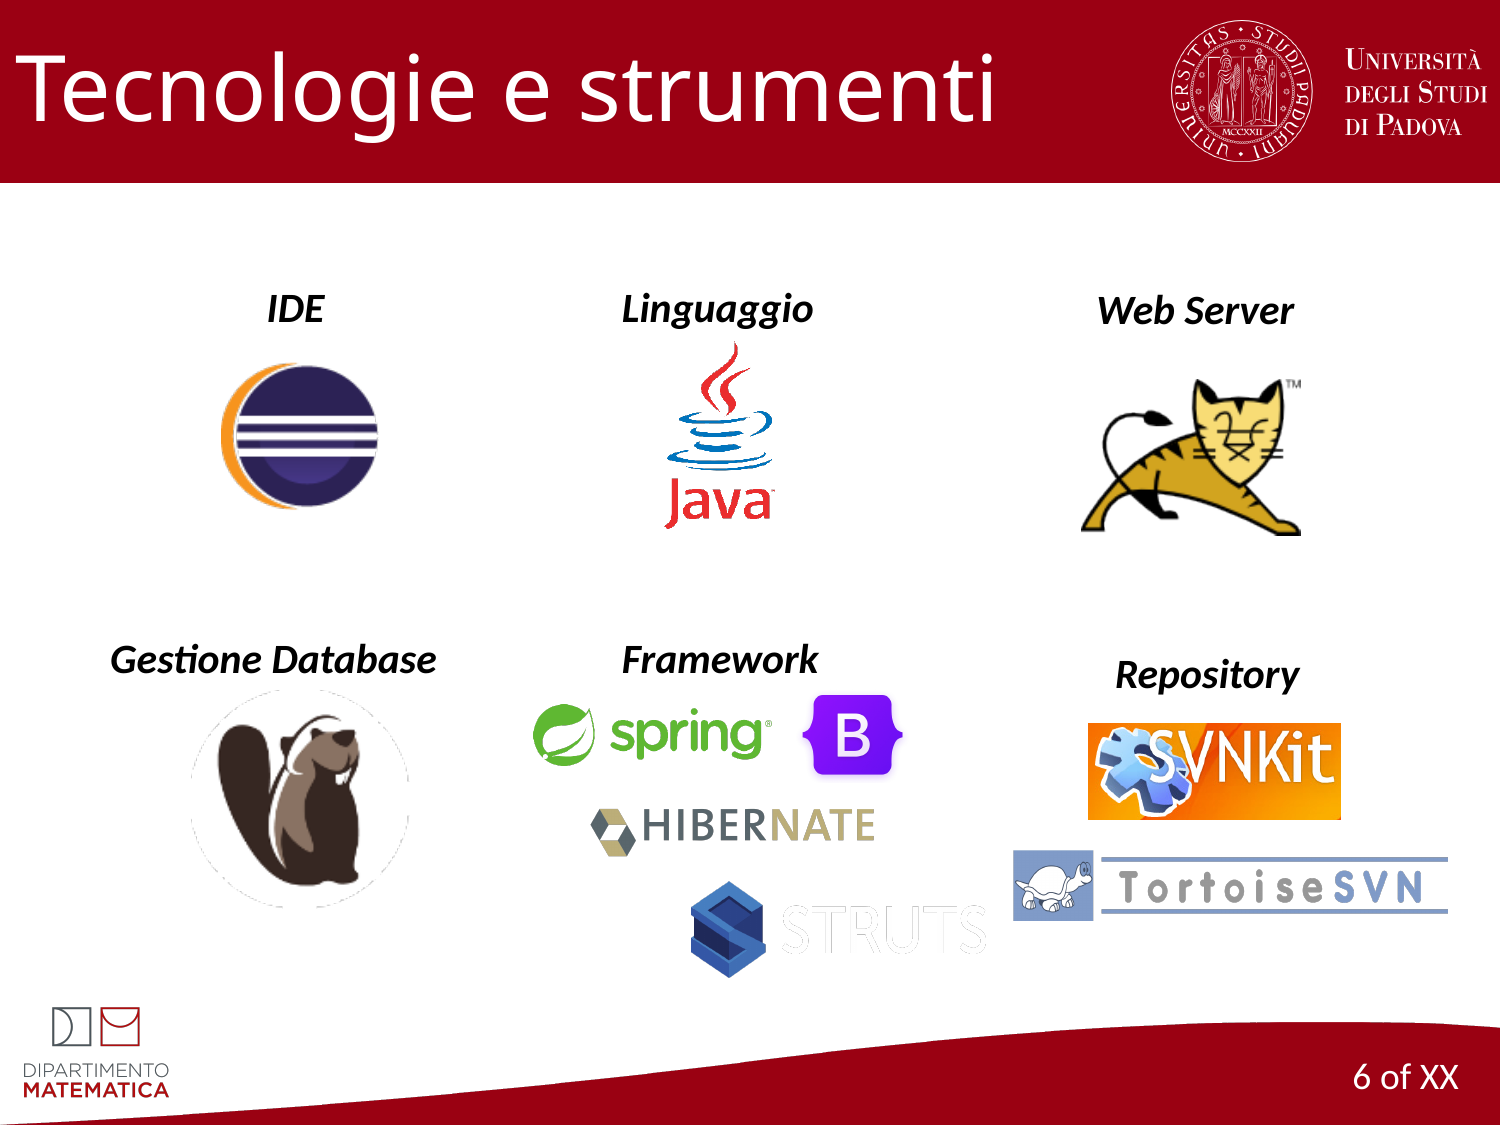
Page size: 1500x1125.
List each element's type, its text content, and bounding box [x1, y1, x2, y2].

title Tecnologie e strumenti [0, 0, 1159, 183]
text_box IDE [251, 273, 349, 339]
picture [1088, 723, 1341, 820]
slide_number 6 of XX [1136, 1044, 1474, 1104]
picture [1013, 850, 1454, 921]
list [221, 358, 378, 515]
picture [576, 789, 887, 872]
text_box Repository [1100, 639, 1330, 705]
picture [1081, 379, 1301, 536]
picture [0, 1007, 1500, 1125]
text_box Linguaggio [607, 273, 856, 339]
picture [794, 686, 911, 783]
text_box Gestione Database [95, 624, 505, 689]
text_box Framework [607, 624, 856, 689]
picture [664, 341, 775, 529]
picture [1171, 20, 1487, 162]
text_box Web Server [1081, 275, 1348, 341]
picture [190, 689, 410, 909]
picture [533, 704, 772, 766]
picture [691, 881, 986, 978]
